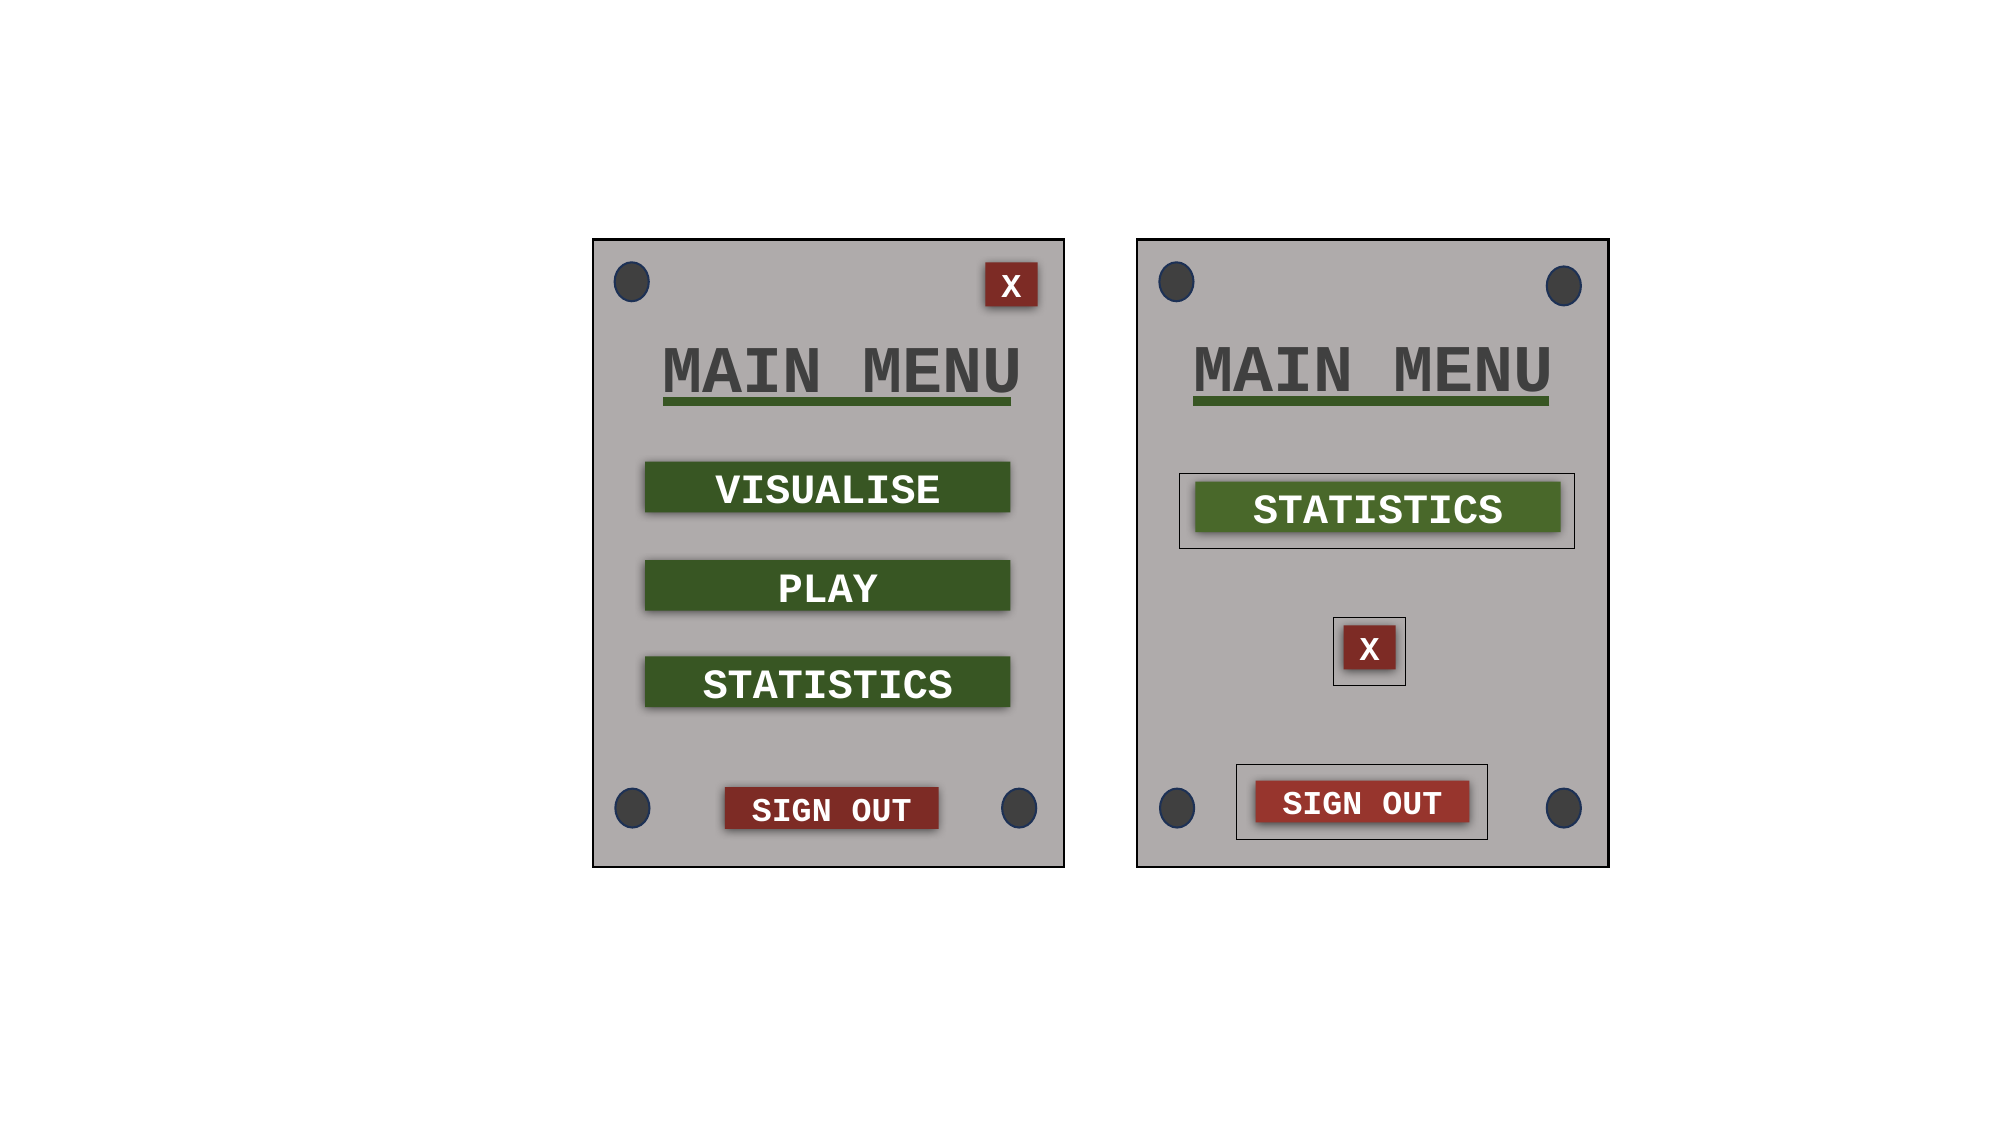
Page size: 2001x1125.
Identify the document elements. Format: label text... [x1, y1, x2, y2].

text_box [1545, 787, 1582, 829]
text_box [1001, 787, 1038, 829]
text_box [1333, 617, 1406, 686]
text_box [1545, 265, 1582, 307]
text_box [1179, 473, 1575, 549]
text_box SIGN OUT [1255, 780, 1470, 823]
text_box X [1343, 625, 1396, 670]
text_box [592, 238, 1065, 868]
text_box [613, 261, 650, 303]
text_box [1158, 261, 1195, 303]
text_box PLAY [645, 560, 1011, 611]
text_box [614, 787, 651, 829]
text_box MAIN MENU [631, 317, 1053, 413]
text_box X [985, 262, 1038, 307]
text_box STATISTICS [645, 656, 1011, 708]
text_box SIGN OUT [724, 787, 939, 829]
text_box [1236, 764, 1488, 840]
text_box VISUALISE [645, 461, 1011, 513]
text_box MAIN MENU [1162, 317, 1584, 413]
text_box [1136, 238, 1610, 868]
text_box [1158, 787, 1196, 829]
text_box STATISTICS [1195, 481, 1561, 533]
